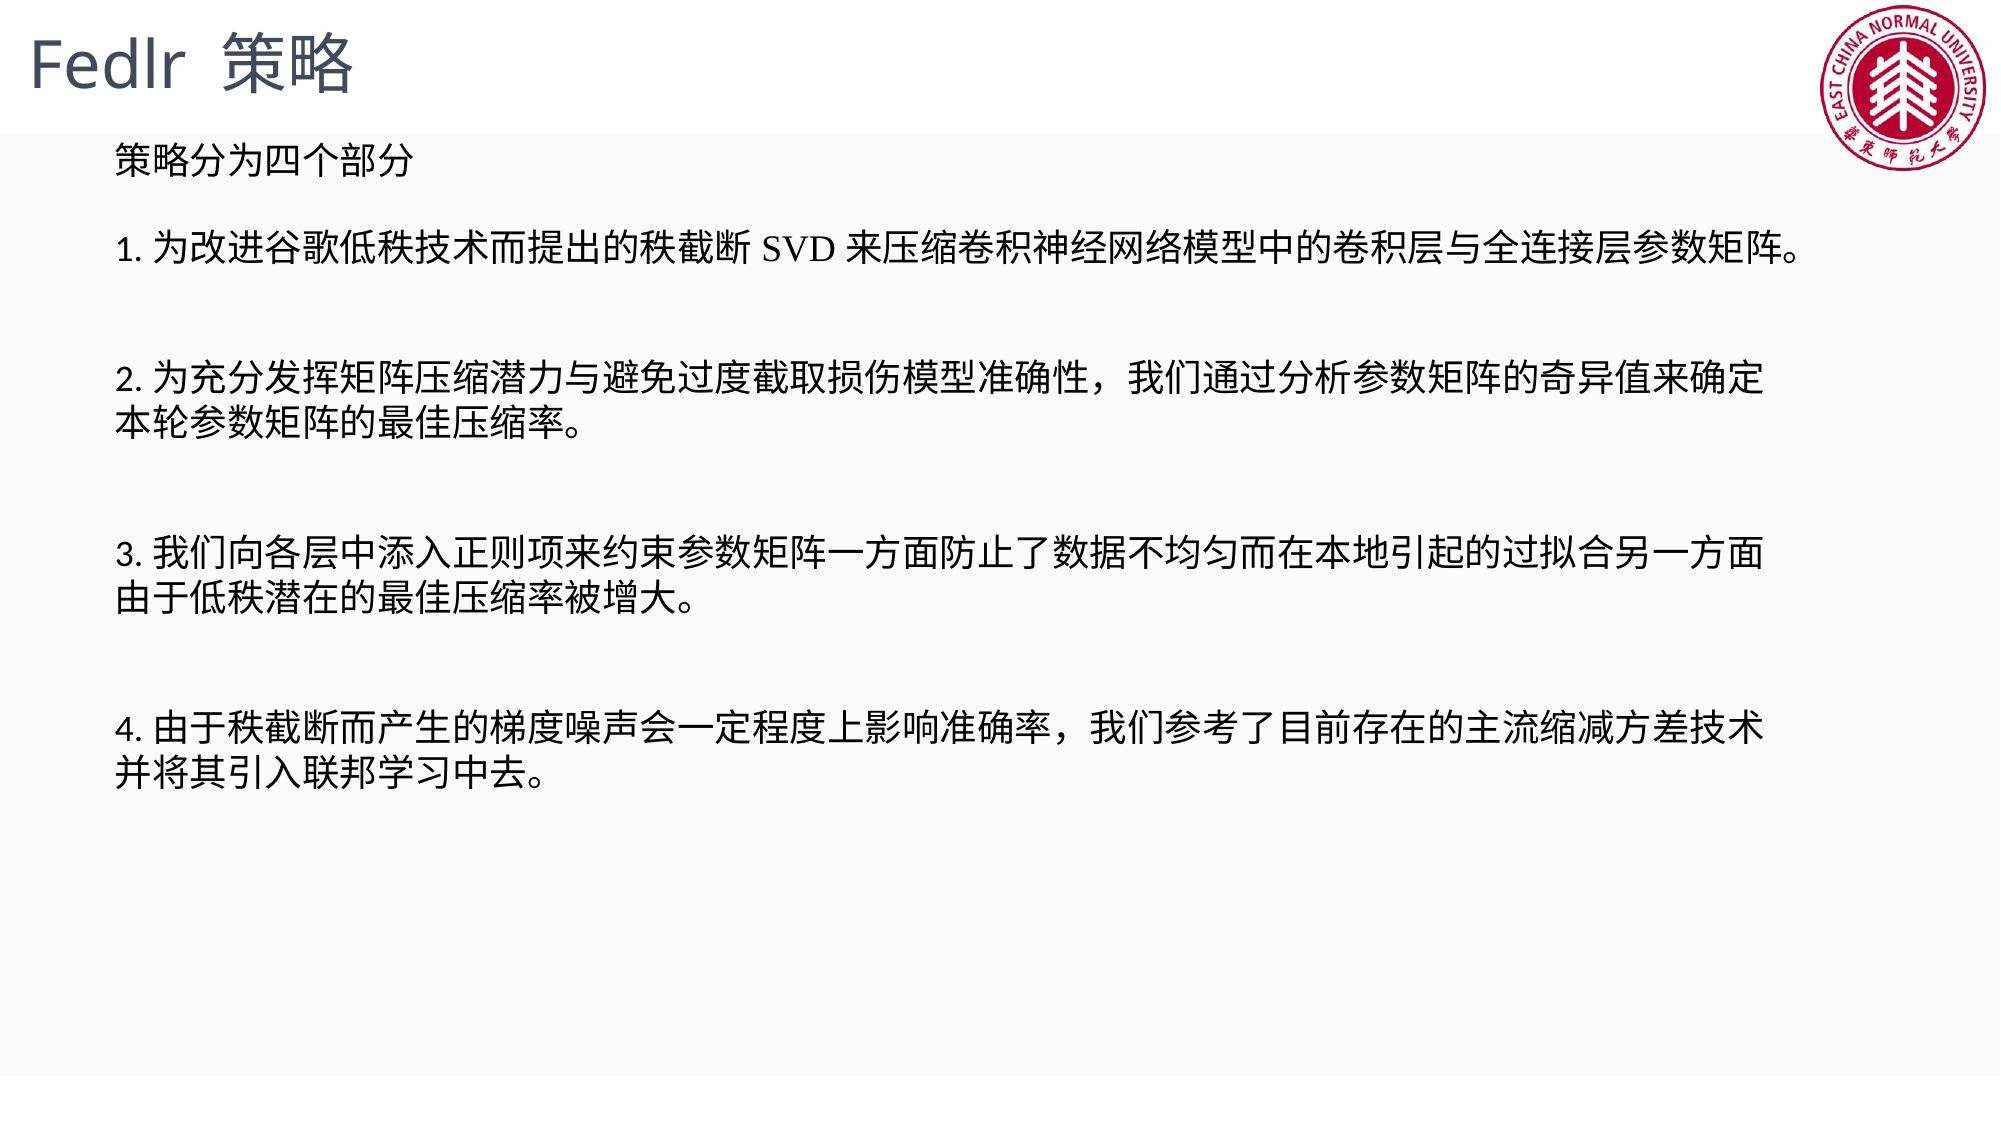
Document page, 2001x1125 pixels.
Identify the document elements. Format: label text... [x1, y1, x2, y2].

text_box Fedlr 策略 [14, 14, 369, 109]
text_box 策略分为四个部分 [99, 129, 1100, 190]
picture [1820, 5, 1986, 171]
text_box 2.为充分发挥矩阵压缩潜力与避免过度截取损伤模型准确性，我们通过分析参数矩阵的奇异值来确定本轮参数矩阵的最佳压缩率。 [99, 346, 1794, 451]
text_box 4.由于秩截断而产生的梯度噪声会一定程度上影响准确率，我们参考了目前存在的主流缩减方差技术并将其引入联邦学习中去。 [99, 696, 1794, 802]
text_box 1.为改进谷歌低秩技术而提出的秩截断SVD来压缩卷积神经网络模型中的卷积层与全连接层参数矩阵。 [99, 216, 1900, 277]
text_box 3.我们向各层中添入正则项来约束参数矩阵一方面防止了数据不均匀而在本地引起的过拟合另一方面由于低秩潜在的最佳压缩率被增大。 [99, 521, 1794, 626]
